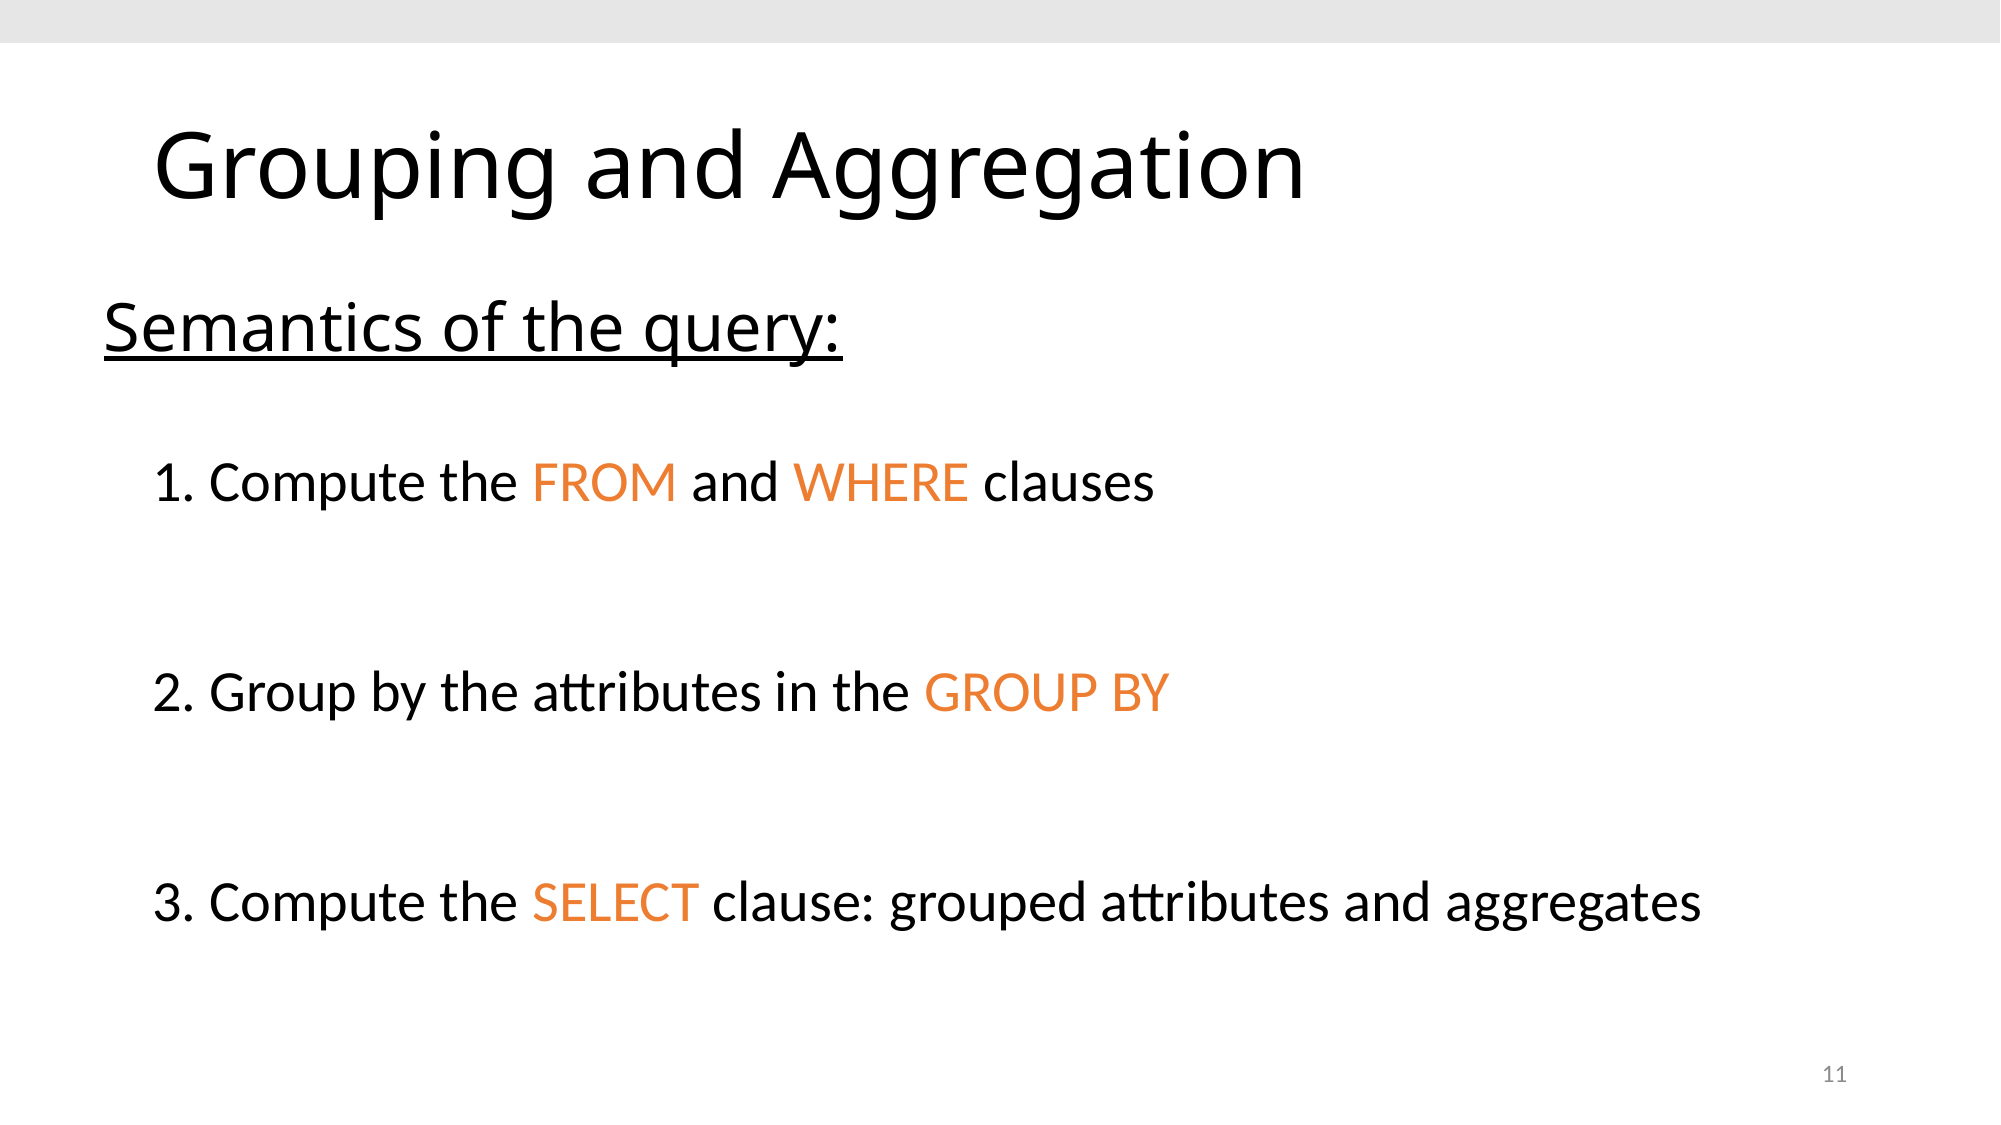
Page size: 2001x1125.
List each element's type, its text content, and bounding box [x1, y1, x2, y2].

text_box 1. Compute the FROM and WHERE clauses 2. Group by the attributes in the GROUP BY 3. Compute the SELECT clause: grouped attributes and aggregates [137, 435, 1863, 940]
title Grouping and Aggregation [137, 59, 1863, 278]
slide_number 11 [1412, 1042, 1863, 1103]
text_box Semantics of the query: [88, 277, 858, 372]
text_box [0, 0, 2000, 47]
